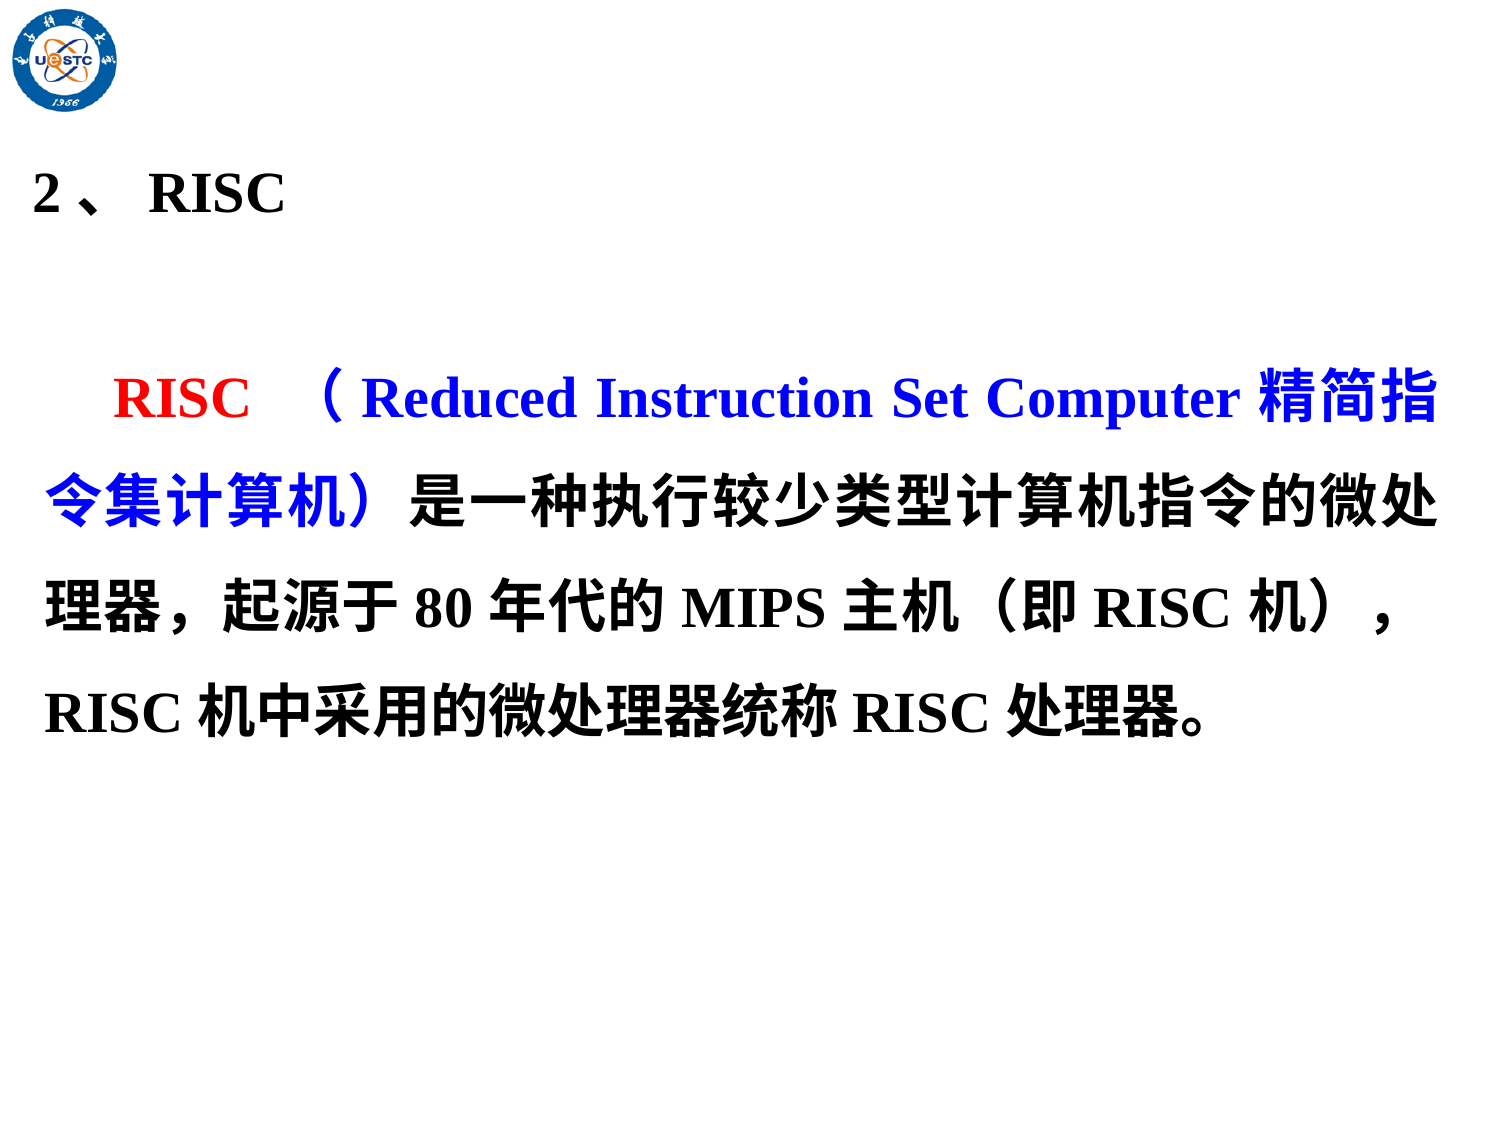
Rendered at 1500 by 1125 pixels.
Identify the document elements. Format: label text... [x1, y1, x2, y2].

text_box RISC （Reduced Instruction Set Computer精简指令集计算机）是一种执行较少类型计算机指令的微处理器，起源于80年代的MIPS主机（即RISC机），RISC机中采用的微处理器统称RISC处理器。 [29, 317, 1454, 752]
picture [5, 7, 124, 114]
text_box 2、RISC [17, 146, 443, 232]
